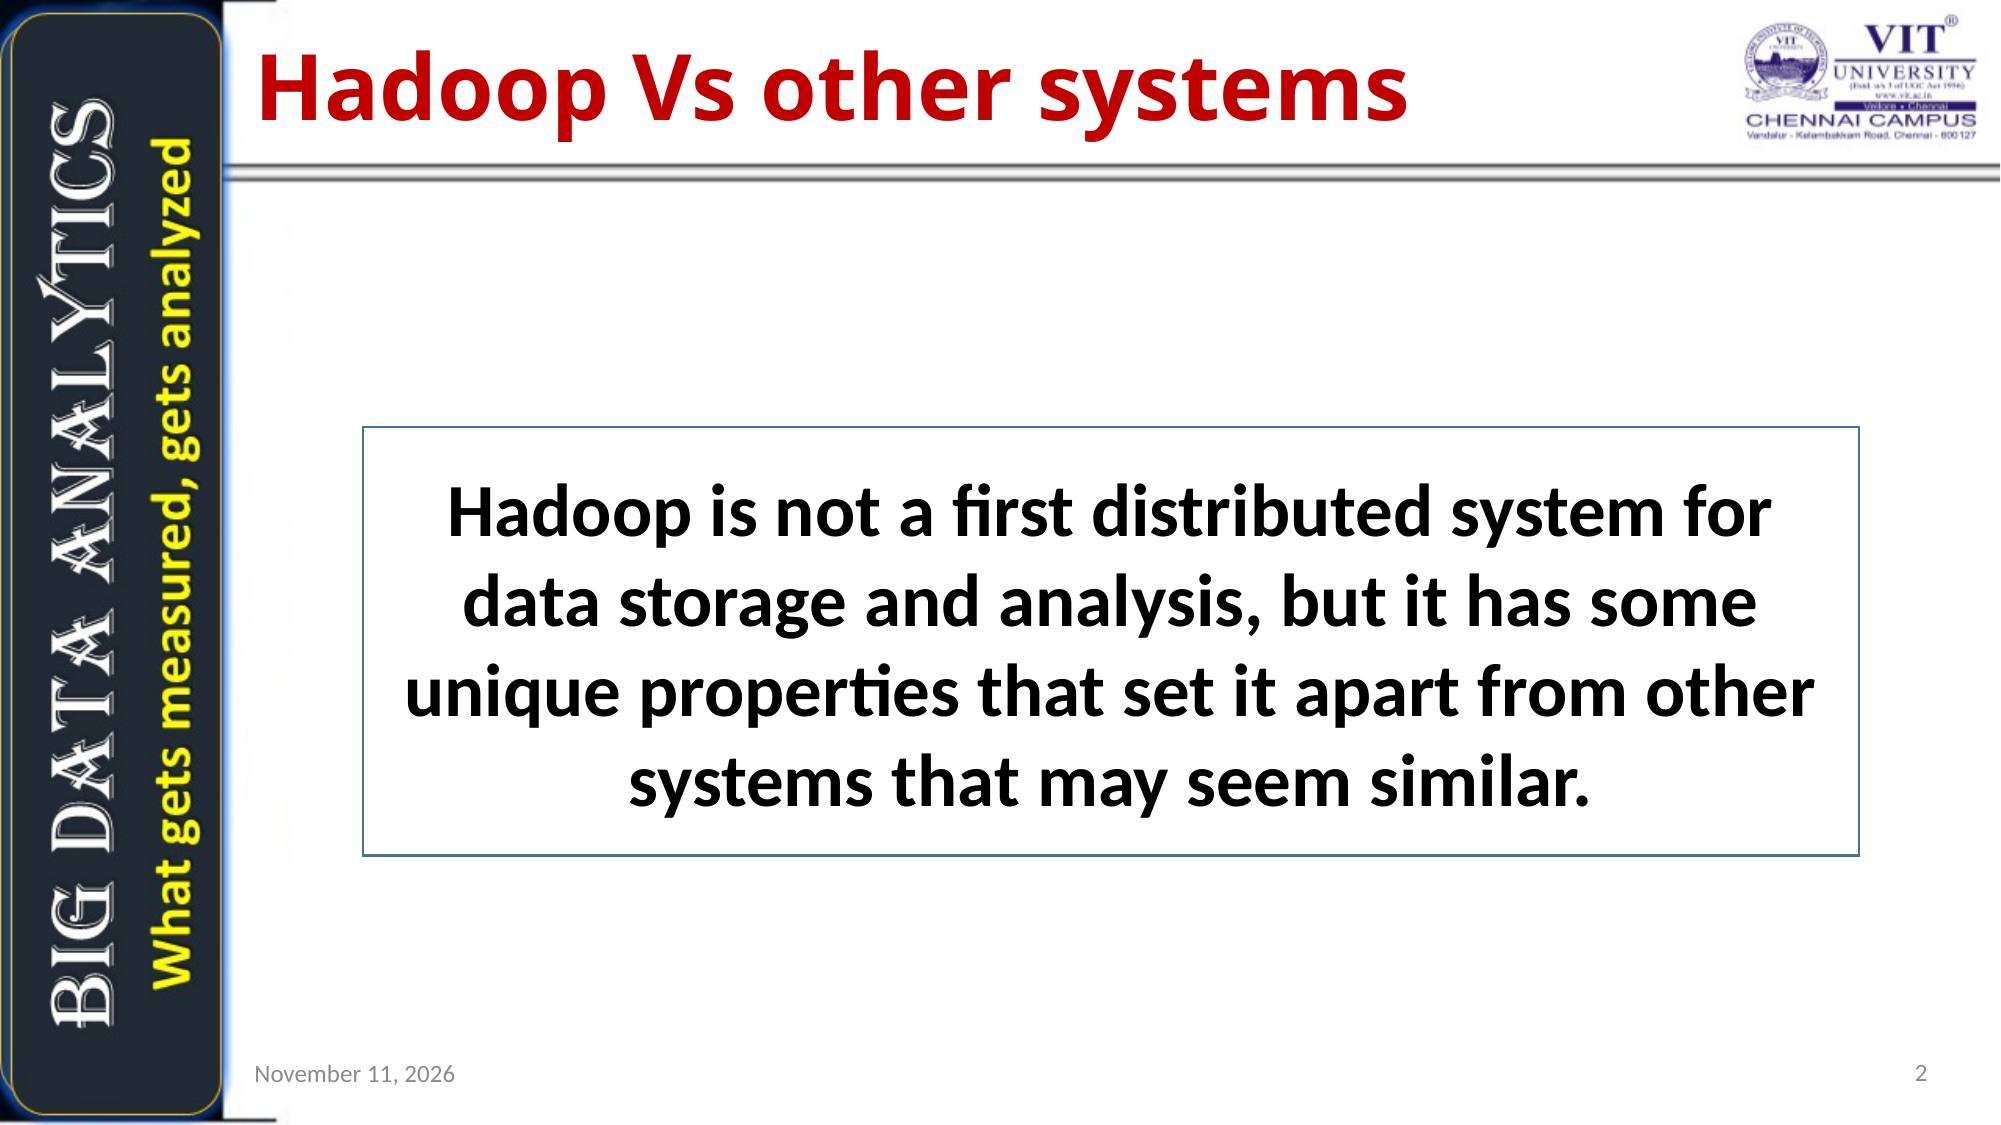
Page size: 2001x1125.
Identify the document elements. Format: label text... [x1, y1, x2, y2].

title Hadoop Vs other systems [239, 16, 1725, 167]
text_box Hadoop is not a first distributed system for data storage and analysis, but it has some unique properties that set it apart from other systems that may seem similar. [362, 426, 1860, 857]
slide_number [239, 1042, 588, 1103]
picture [0, 0, 2001, 1125]
slide_number 2 [1778, 1040, 1943, 1103]
